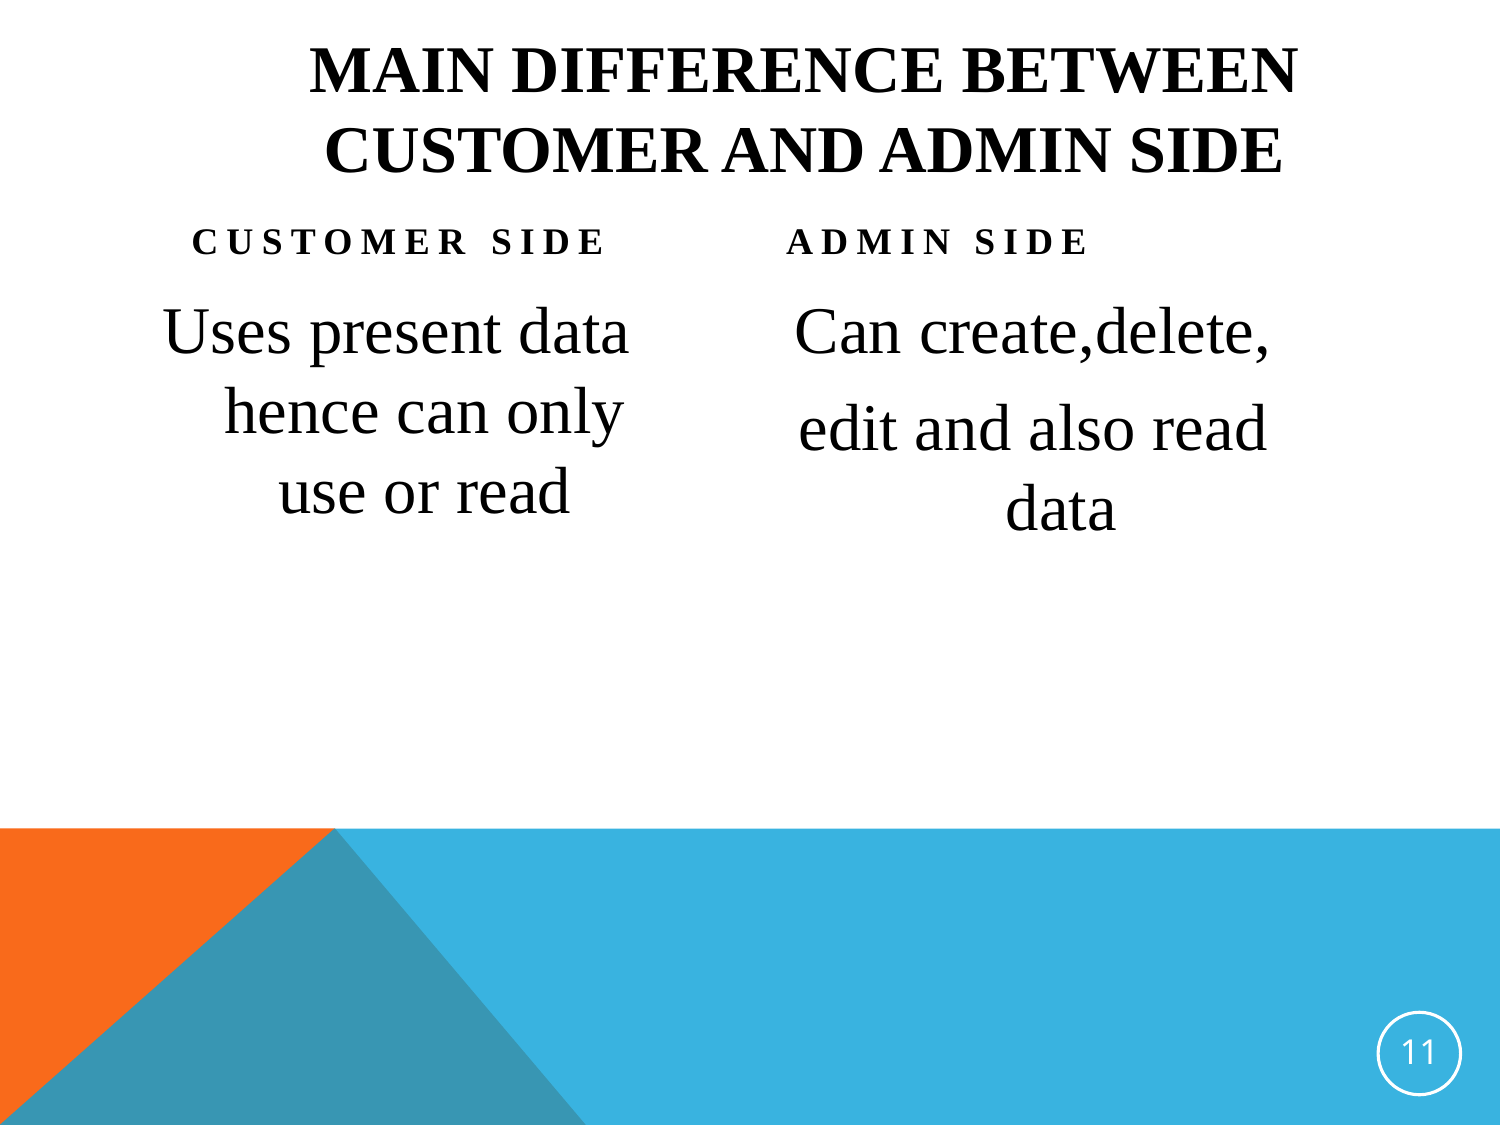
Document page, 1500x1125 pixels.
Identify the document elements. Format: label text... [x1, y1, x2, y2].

slide_number 11 [1376, 1010, 1463, 1097]
list Uses present data hence can only use or read [134, 279, 660, 790]
list Customer Side [135, 179, 660, 270]
list Can create,delete, edit and also read data [771, 279, 1296, 790]
list Admin Side [771, 179, 1296, 270]
title Main difference between customer and admin side [187, 37, 1422, 175]
